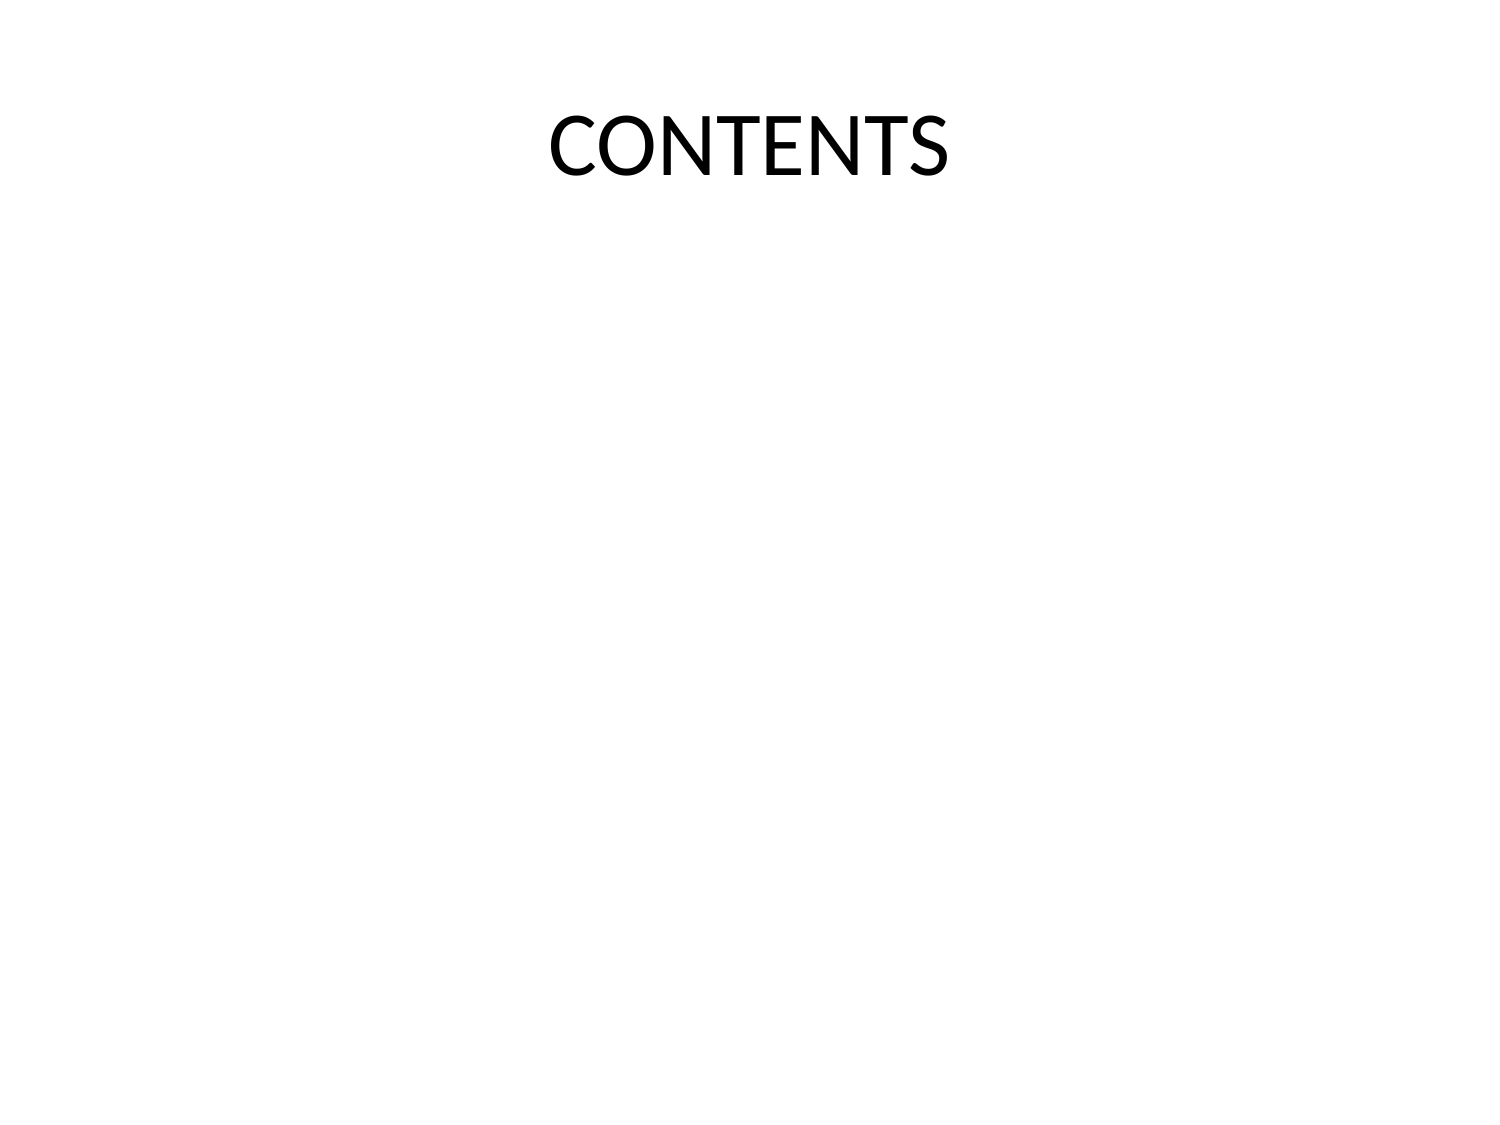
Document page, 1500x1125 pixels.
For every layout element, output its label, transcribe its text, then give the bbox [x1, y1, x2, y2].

title CONTENTS [75, 45, 1425, 233]
